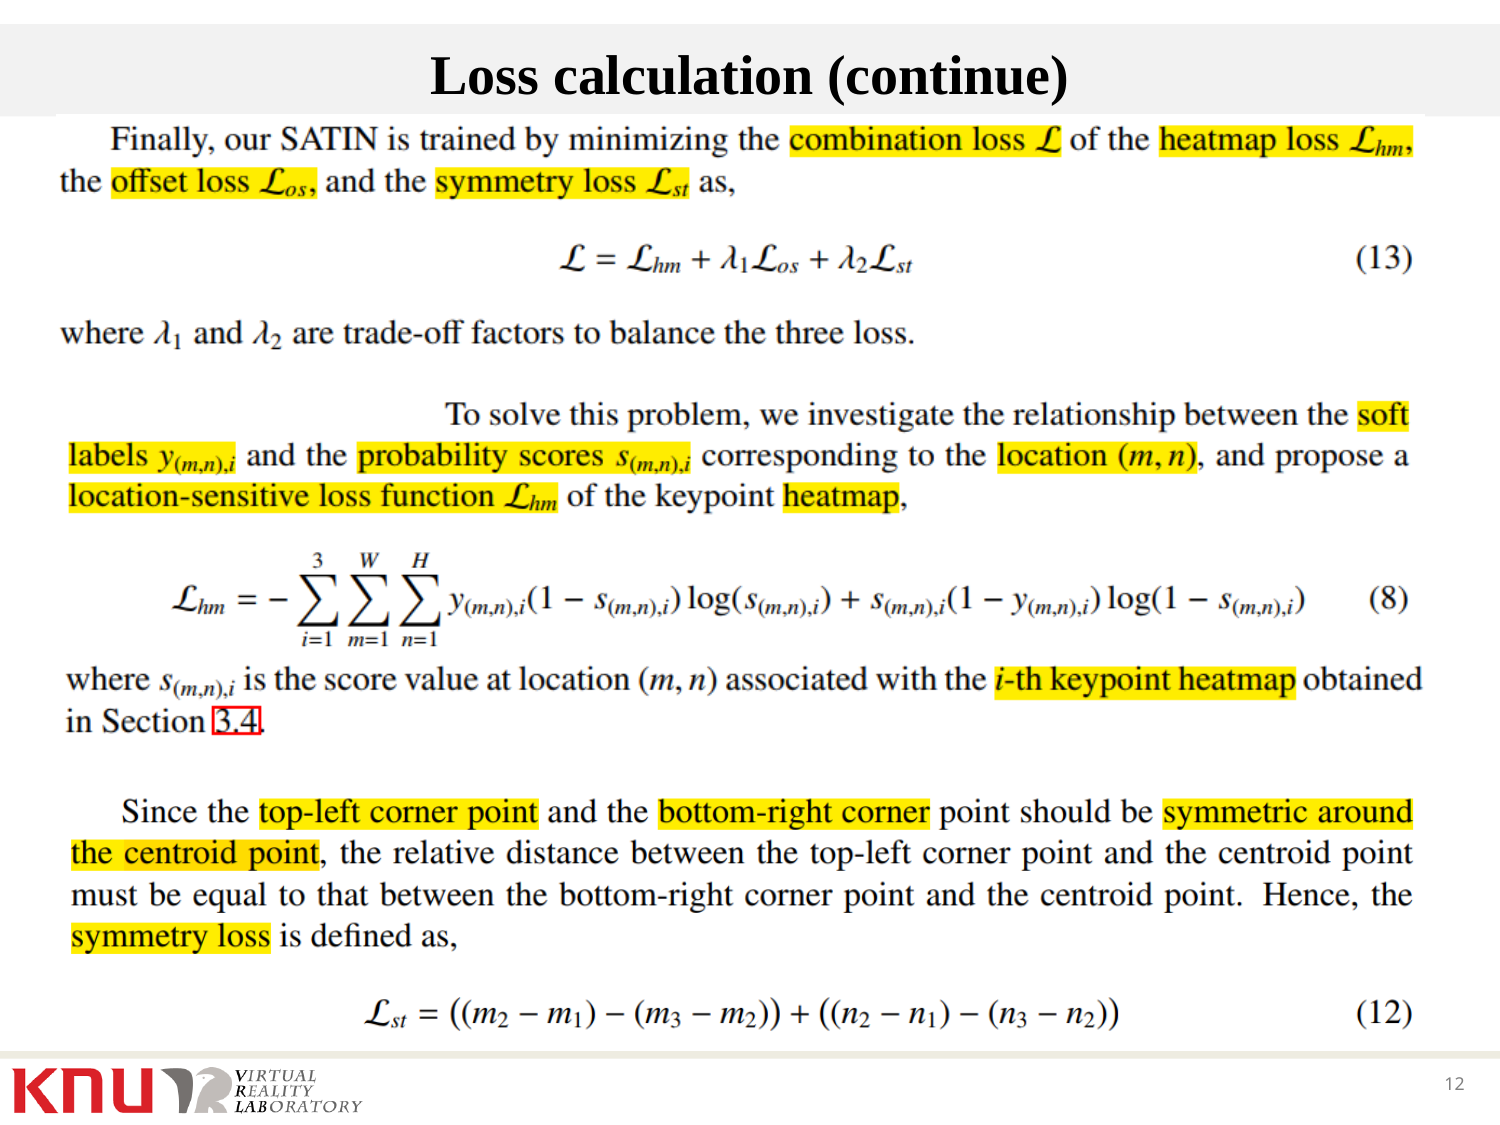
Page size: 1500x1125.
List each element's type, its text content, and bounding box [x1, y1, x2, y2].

picture [55, 114, 1426, 361]
picture [55, 396, 1429, 744]
picture [11, 1067, 363, 1114]
picture [55, 791, 1426, 1049]
title Loss calculation (continue) [75, 30, 1425, 113]
